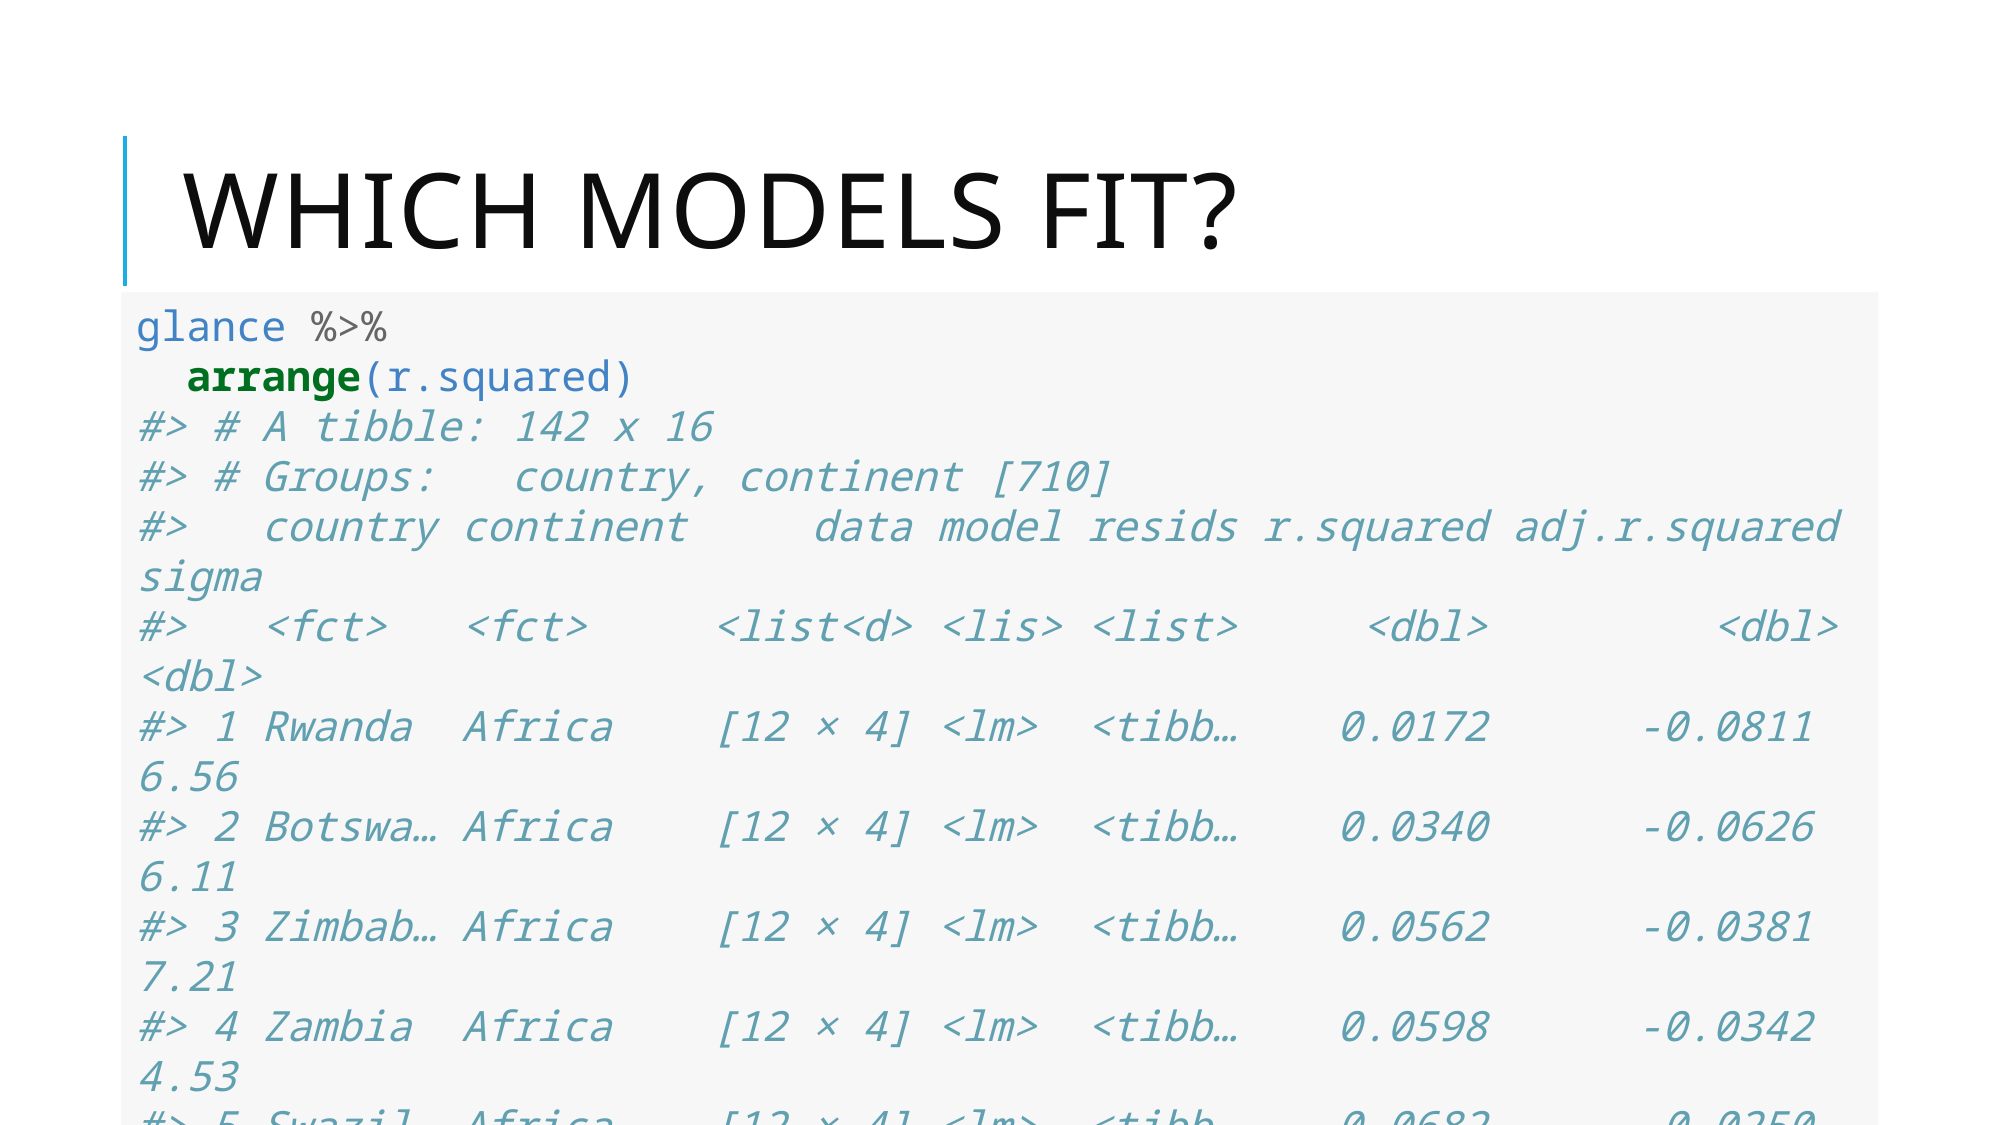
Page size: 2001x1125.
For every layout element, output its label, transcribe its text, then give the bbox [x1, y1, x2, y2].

text_box glance %>% arrange(r.squared) #> # A tibble: 142 x 16 #> # Groups: country, continent [710] #> country continent data model resids r.squared adj.r.squared sigma #> <fct> <fct> <list<d> <lis> <list> <dbl> <dbl> <dbl> #> 1 Rwanda Africa [12 × 4] <lm> <tibb… 0.0172 -0.0811 6.56 #> 2 Botswa… Africa [12 × 4] <lm> <tibb… 0.0340 -0.0626 6.11 #> 3 Zimbab… Africa [12 × 4] <lm> <tibb… 0.0562 -0.0381 7.21 #> 4 Zambia Africa [12 × 4] <lm> <tibb… 0.0598 -0.0342 4.53 #> 5 Swazil… Africa [12 × 4] <lm> <tibb… 0.0682 -0.0250 6.64 #> 6 Lesotho Africa [12 × 4] <lm> <tibb… 0.0849 -0.00666 5.93 #> # … with 136 more rows, and 8 more variables: statistic <dbl>, p.value <dbl>, #> # df <int>, logLik <dbl>, AIC <dbl>, BIC <dbl>, deviance <dbl>, #> # df.residual <int> [121, 292, 1879, 1125]
title Which models fit? [168, 96, 1763, 292]
